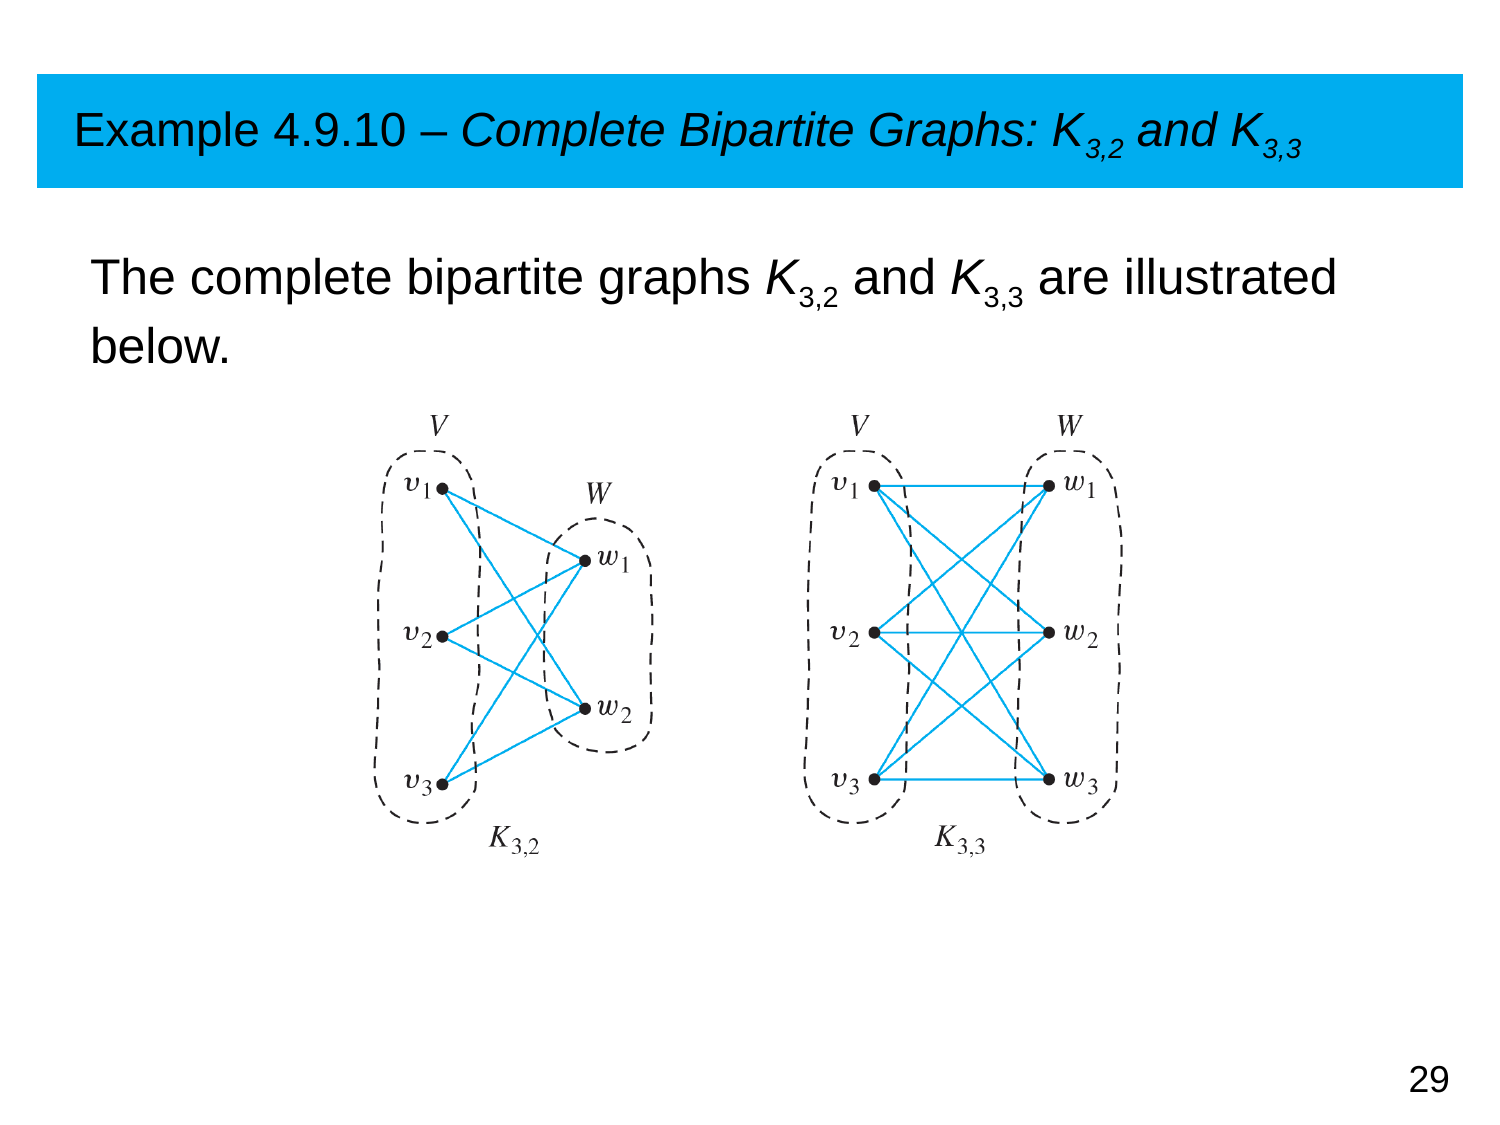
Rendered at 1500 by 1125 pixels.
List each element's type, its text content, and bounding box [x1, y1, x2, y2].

title Example 4.9.10 – Complete Bipartite Graphs: K3,2 and K3,3 [58, 37, 1408, 225]
list The complete bipartite graphs K3,2 and K3,3 are illustrated below. [75, 237, 1425, 413]
picture [364, 405, 1136, 863]
